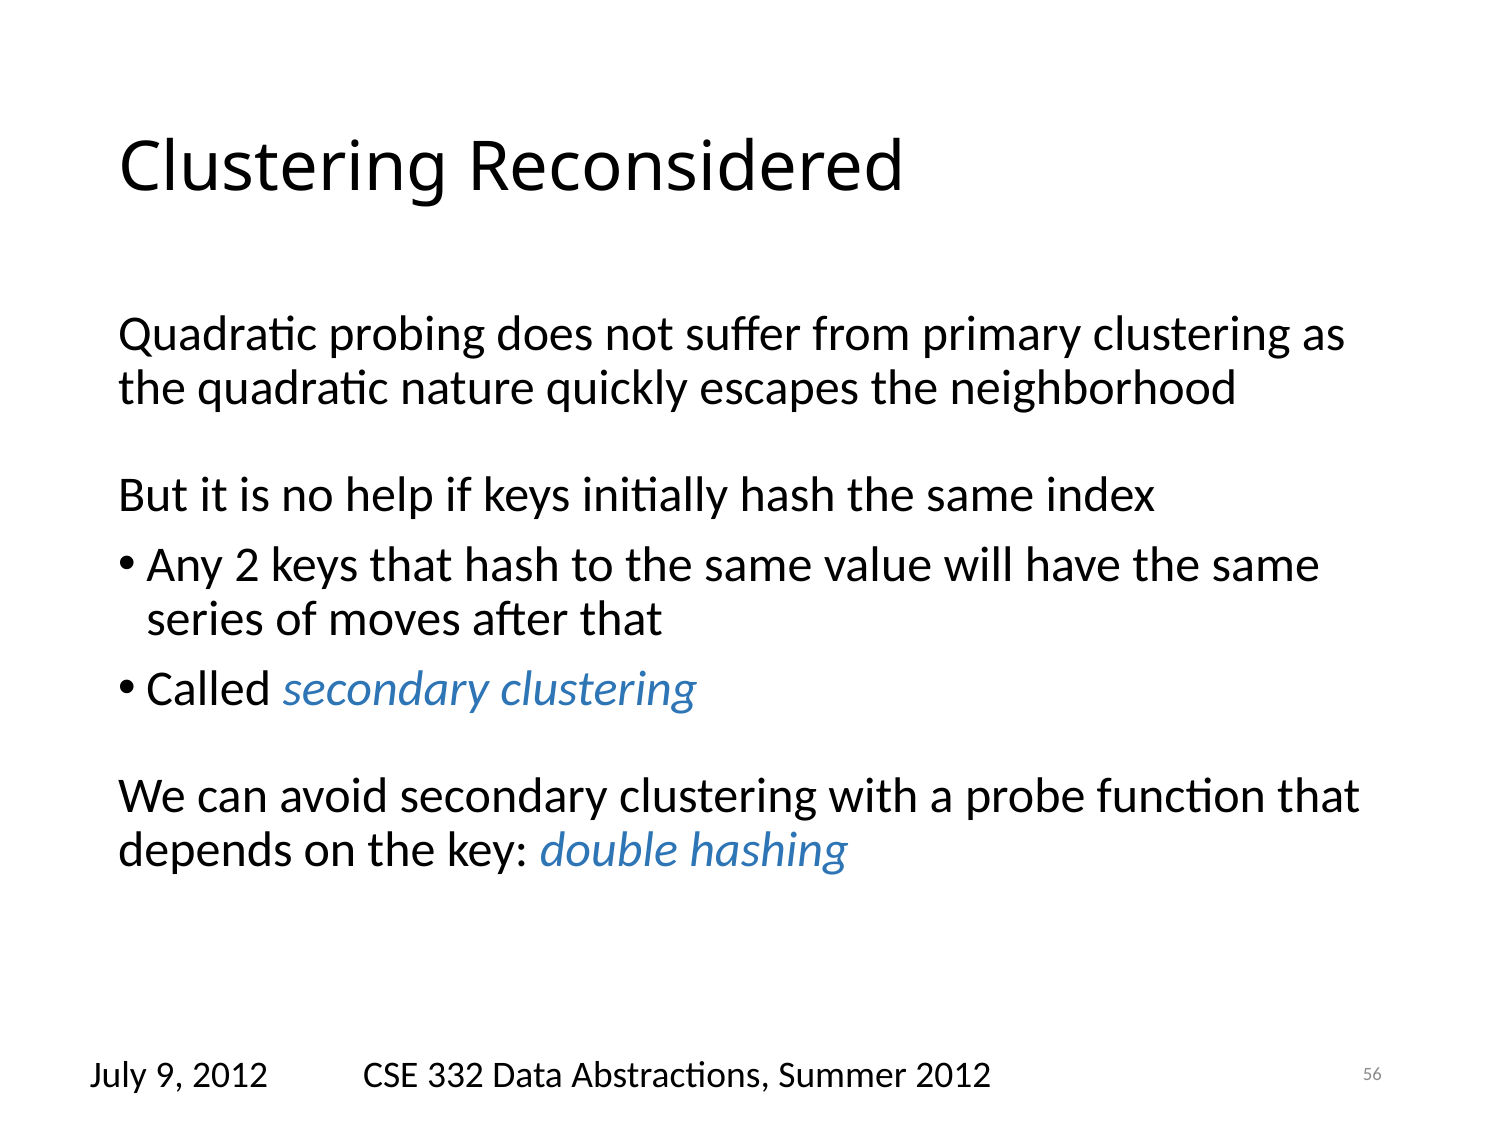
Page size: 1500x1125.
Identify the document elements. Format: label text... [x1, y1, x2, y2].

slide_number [75, 1042, 338, 1103]
title Clustering Reconsidered [103, 59, 1397, 278]
footer CSE 332 Data Abstractions, Summer 2012 [348, 1042, 1059, 1103]
slide_number 56 [1059, 1042, 1397, 1103]
list Quadratic probing does not suffer from primary clustering as the quadratic nature quickly escapes the neighborhood But it is no help if keys initially hash the same index Any 2 keys that hash to the same value will have the same series of moves after that Called secondary clustering We can avoid secondary clustering with a probe function that depends on the key: double hashing [103, 299, 1397, 1014]
